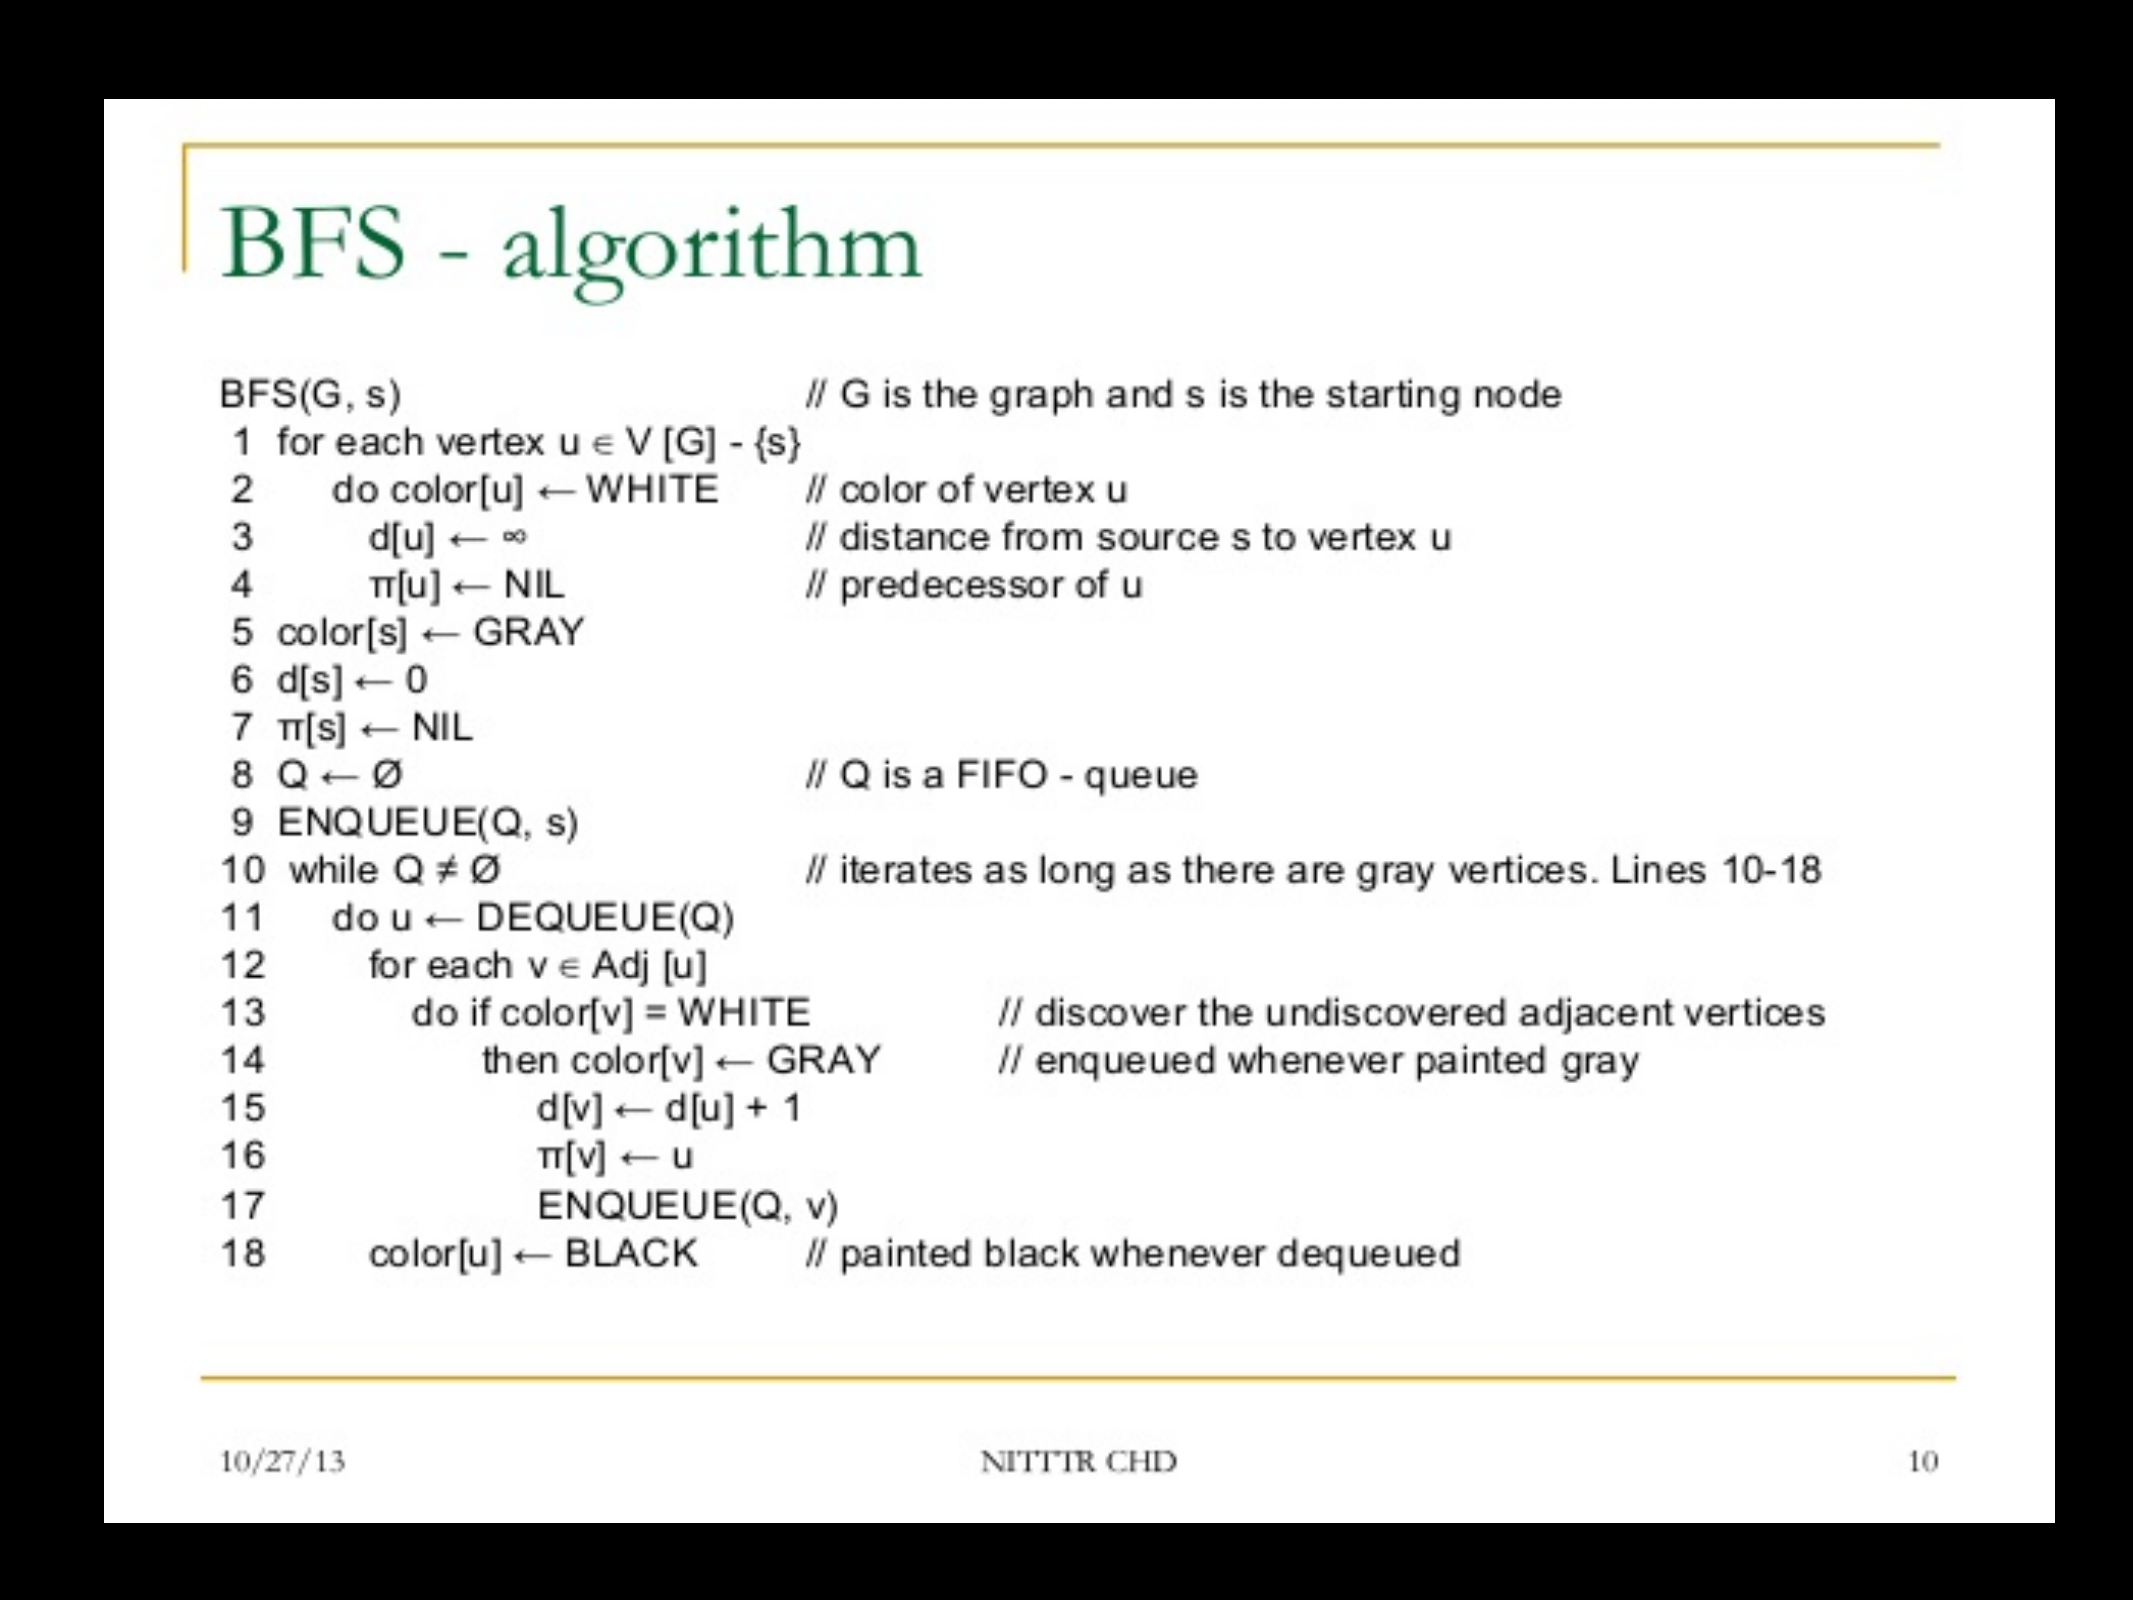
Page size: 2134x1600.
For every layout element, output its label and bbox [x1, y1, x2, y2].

picture [103, 99, 2055, 1523]
